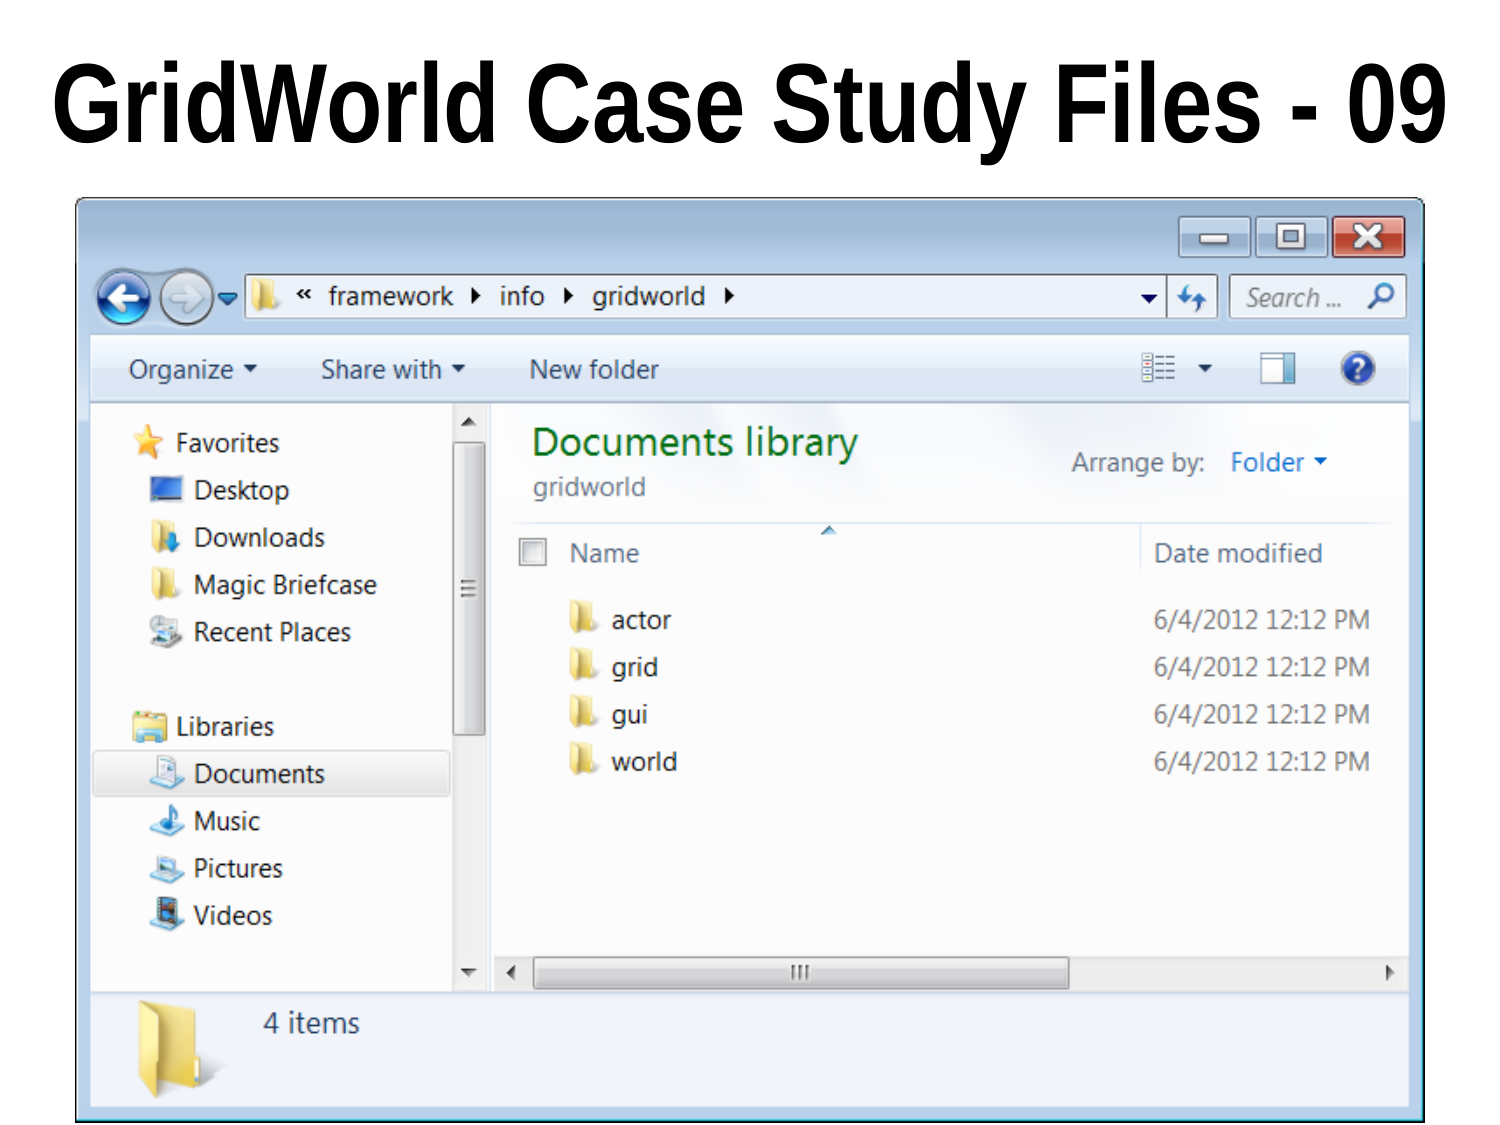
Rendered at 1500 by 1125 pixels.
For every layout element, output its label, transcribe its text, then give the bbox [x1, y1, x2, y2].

picture [74, 197, 1426, 1124]
title GridWorld Case Study Files - 09 [0, 0, 1500, 195]
